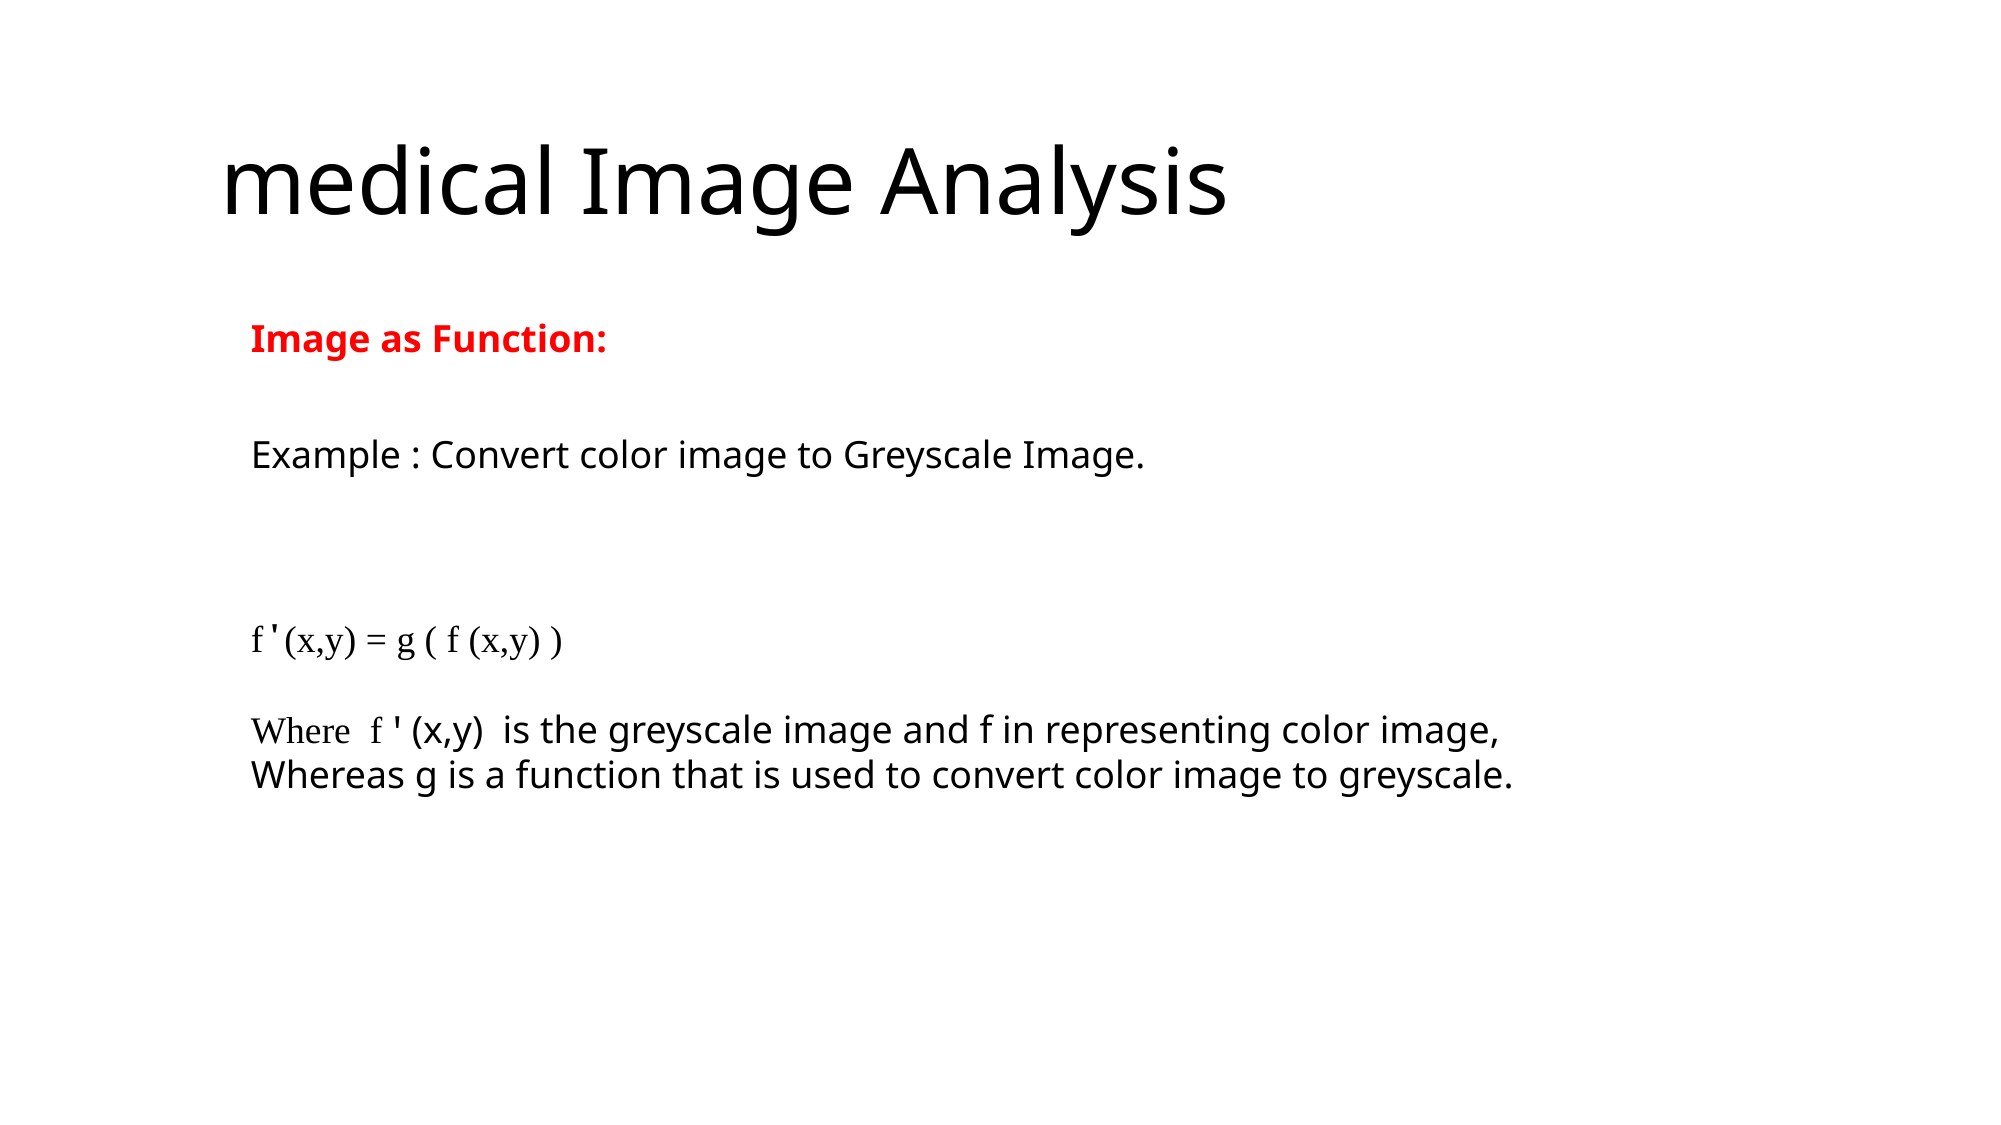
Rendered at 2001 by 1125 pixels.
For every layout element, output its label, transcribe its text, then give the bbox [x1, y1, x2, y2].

text_box Example : Convert color image to Greyscale Image. f ꞌ (x,y) = g ( f (x,y) ) Where f ꞌ (x,y) is the greyscale image and f in representing color image, Whereas g is a function that is used to convert color image to greyscale. [235, 423, 1784, 894]
title medical Image Analysis [205, 62, 1875, 308]
text_box Image as Function: [235, 307, 1714, 423]
